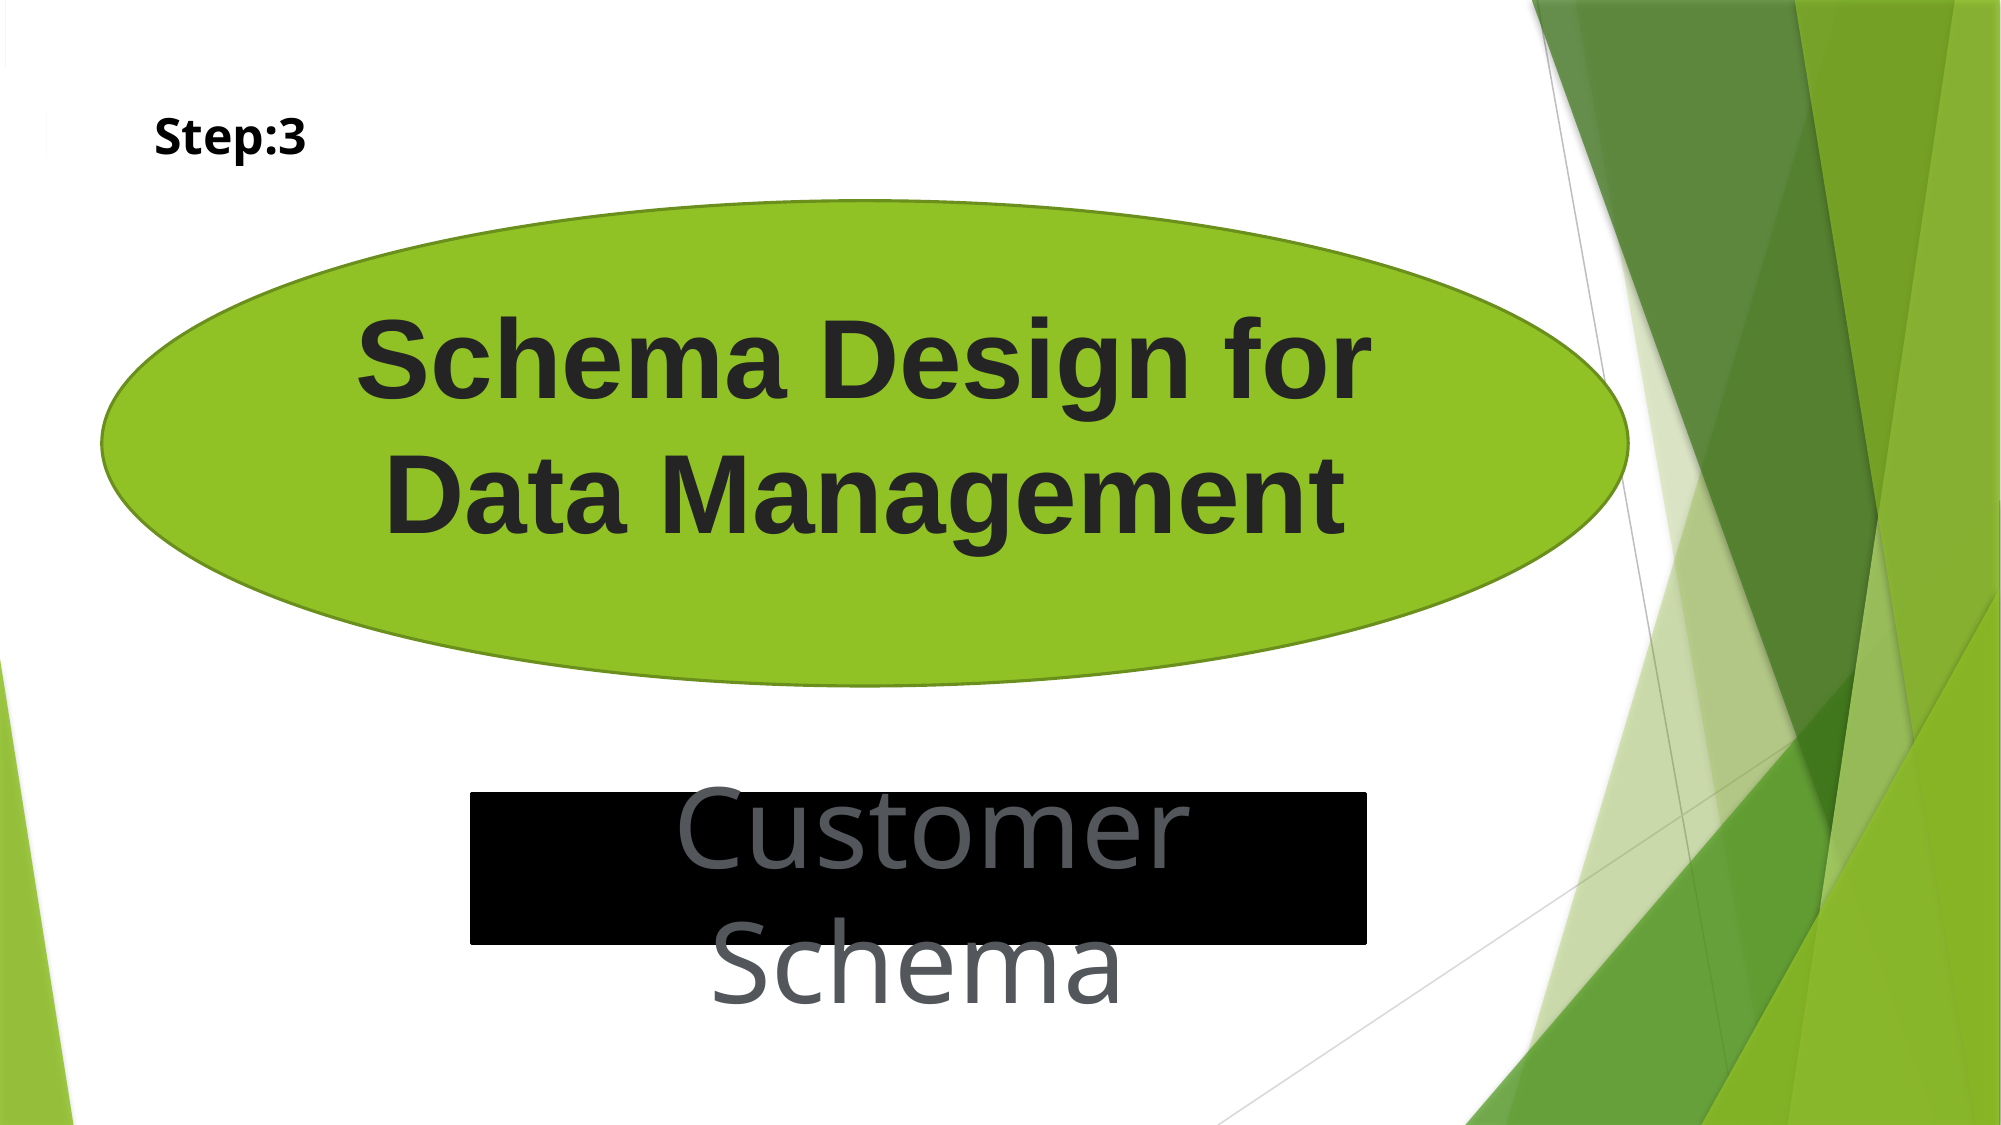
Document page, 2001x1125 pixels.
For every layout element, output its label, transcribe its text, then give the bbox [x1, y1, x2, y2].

text_box Customer Schema [470, 792, 1367, 945]
text_box Schema Design for Data Management [100, 199, 1630, 688]
text_box Step:3 [139, 97, 347, 172]
